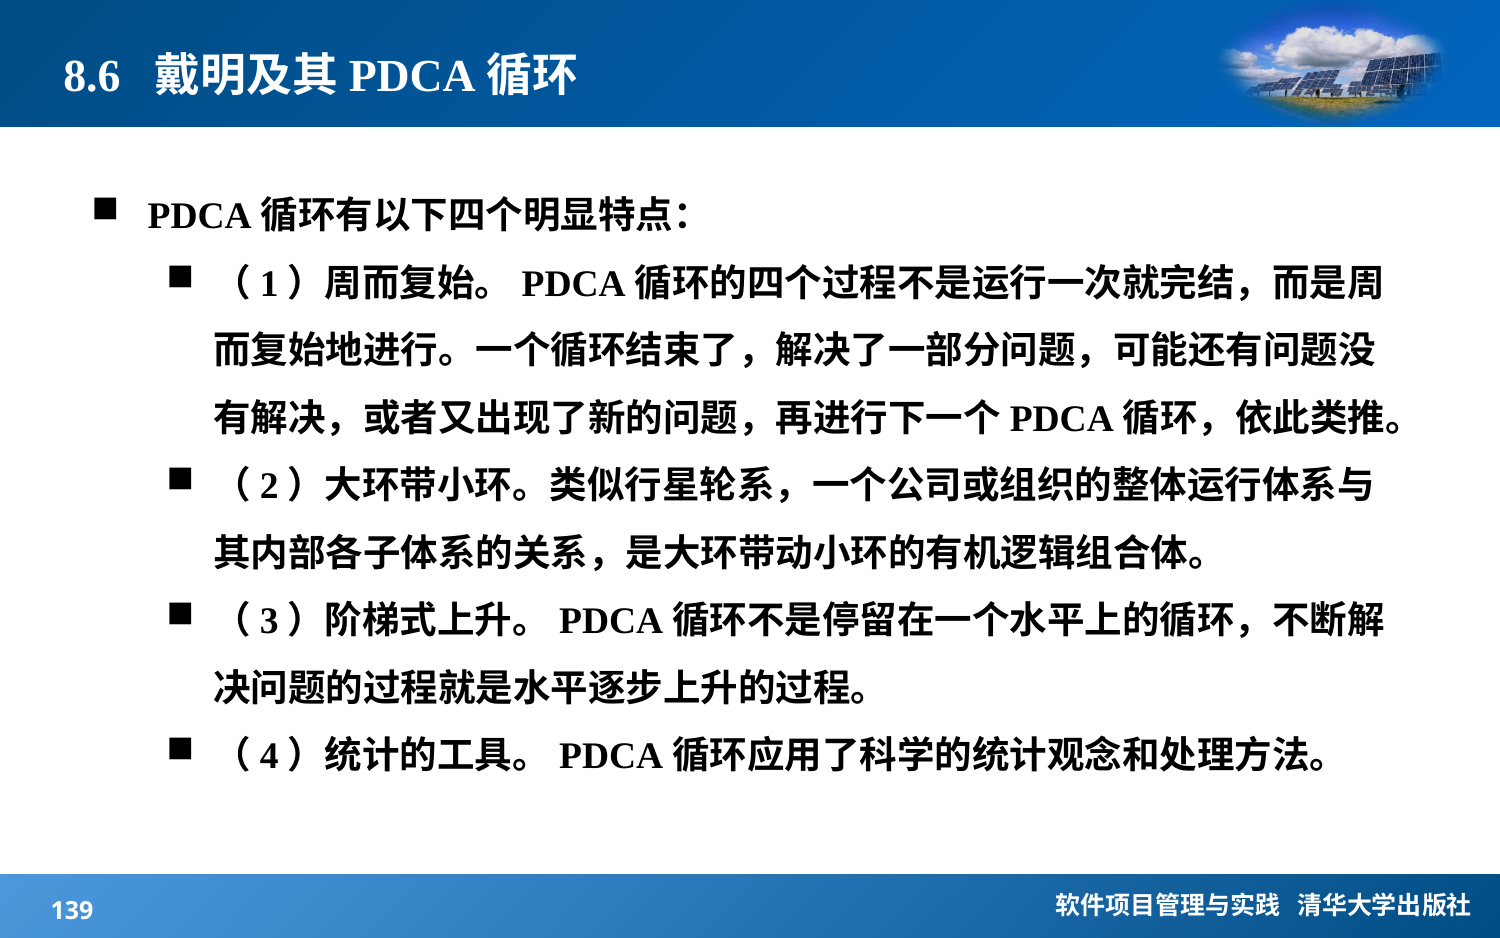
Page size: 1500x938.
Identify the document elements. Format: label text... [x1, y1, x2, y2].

picture [1233, 6, 1433, 113]
title 8.6 戴明及其PDCA循环 [48, 19, 1005, 127]
text_box PDCA循环有以下四个明显特点： （1）周而复始。PDCA循环的四个过程不是运行一次就完结，而是周而复始地进行。一个循环结束了，解决了一部分问题，可能还有问题没有解决，或者又出现了新的问题，再进行下一个PDCA循环，依此类推。 （2）大环带小环。类似行星轮系，一个公司或组织的整体运行体系与其内部各子体系的关系，是大环带动小环的有机逻辑组合体。 （3）阶梯式上升。PDCA循环不是停留在一个水平上的循环，不断解决问题的过程就是水平逐步上升的过程。 （4）统计的工具。PDCA循环应用了科学的统计观念和处理方法。 [76, 161, 1424, 748]
